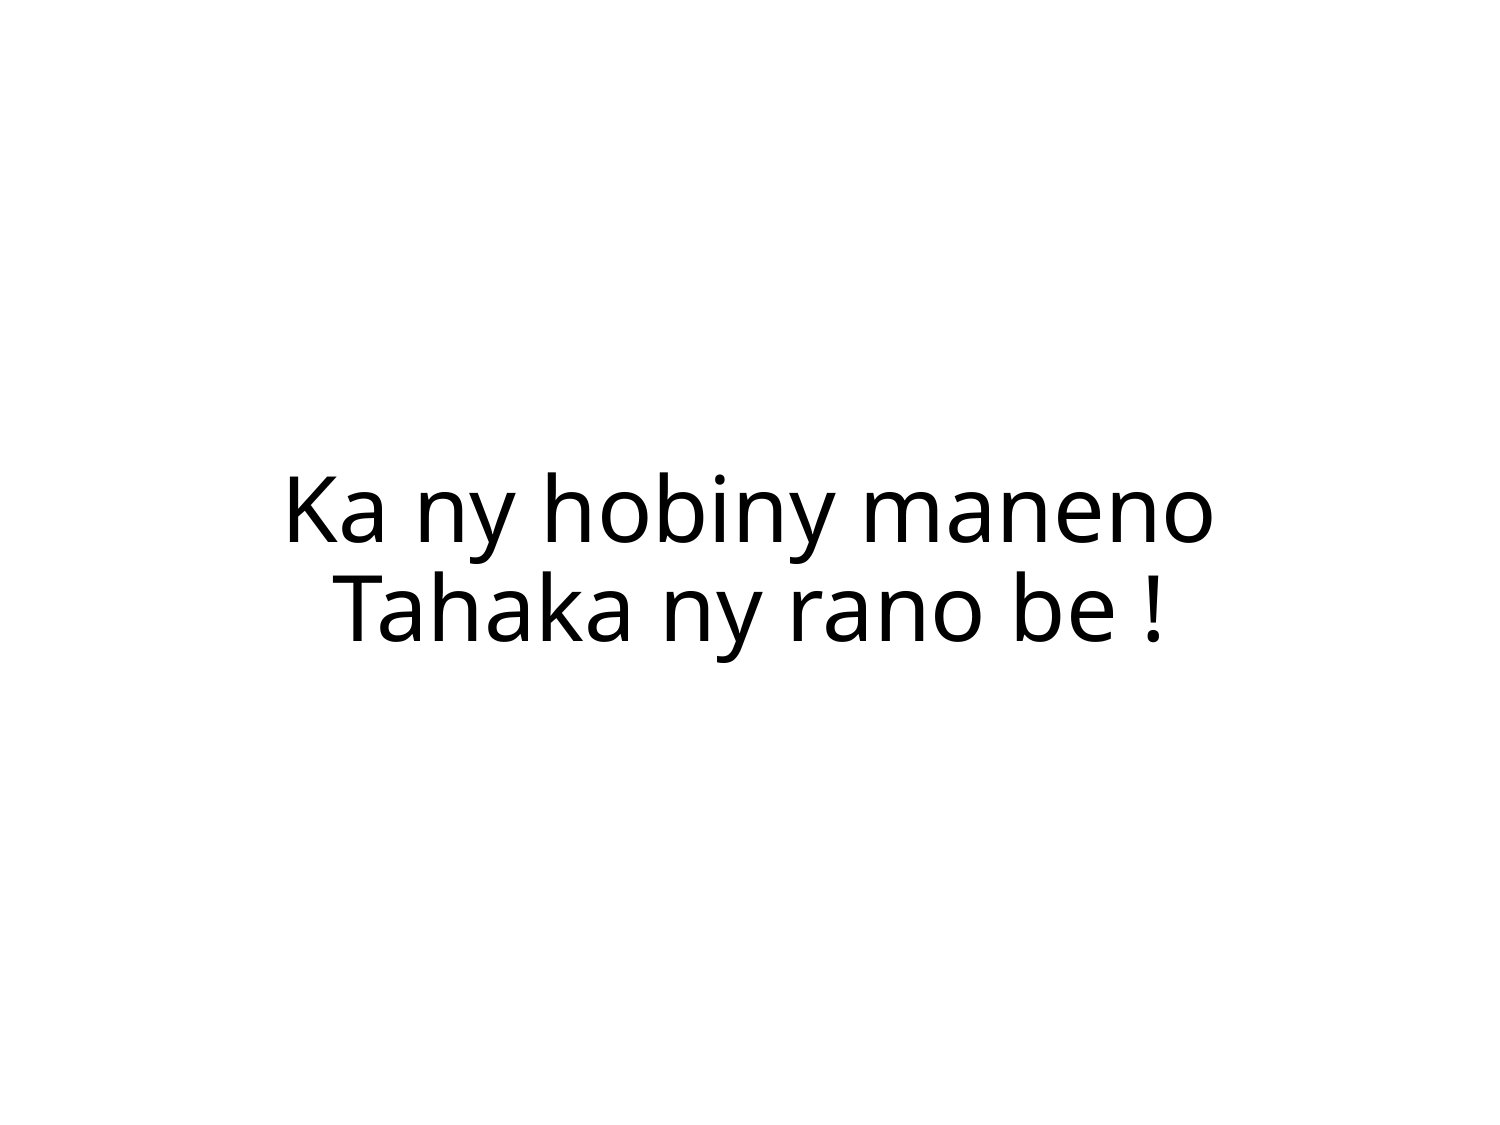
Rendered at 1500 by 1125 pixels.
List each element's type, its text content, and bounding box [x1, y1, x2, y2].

title Ka ny hobiny maneno Tahaka ny rano be ! [103, 453, 1397, 672]
